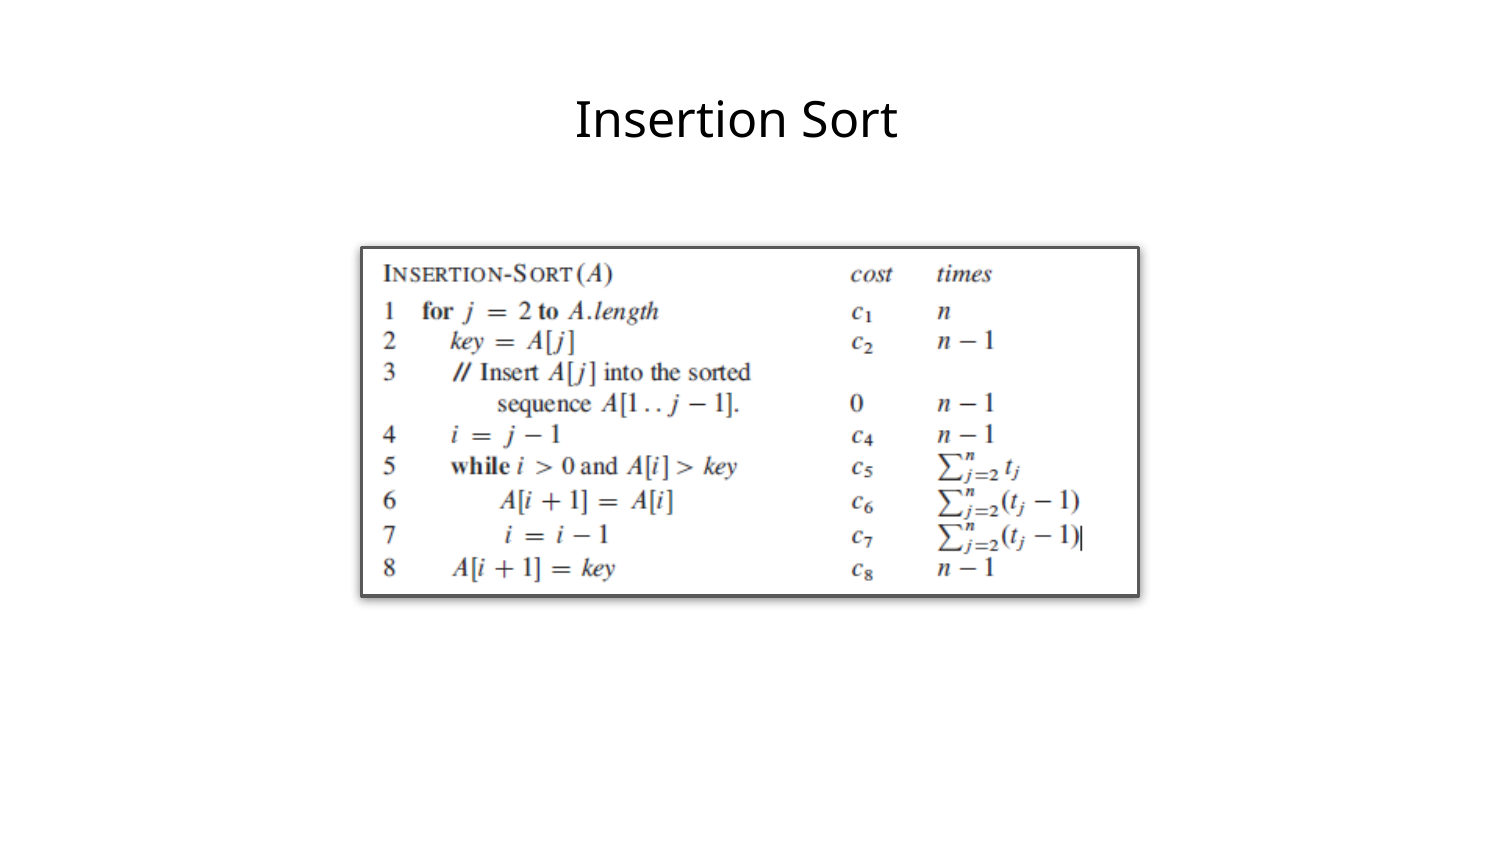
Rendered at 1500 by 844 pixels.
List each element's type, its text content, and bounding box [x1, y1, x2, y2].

title Insertion Sort [51, 72, 1449, 167]
picture [363, 248, 1137, 595]
